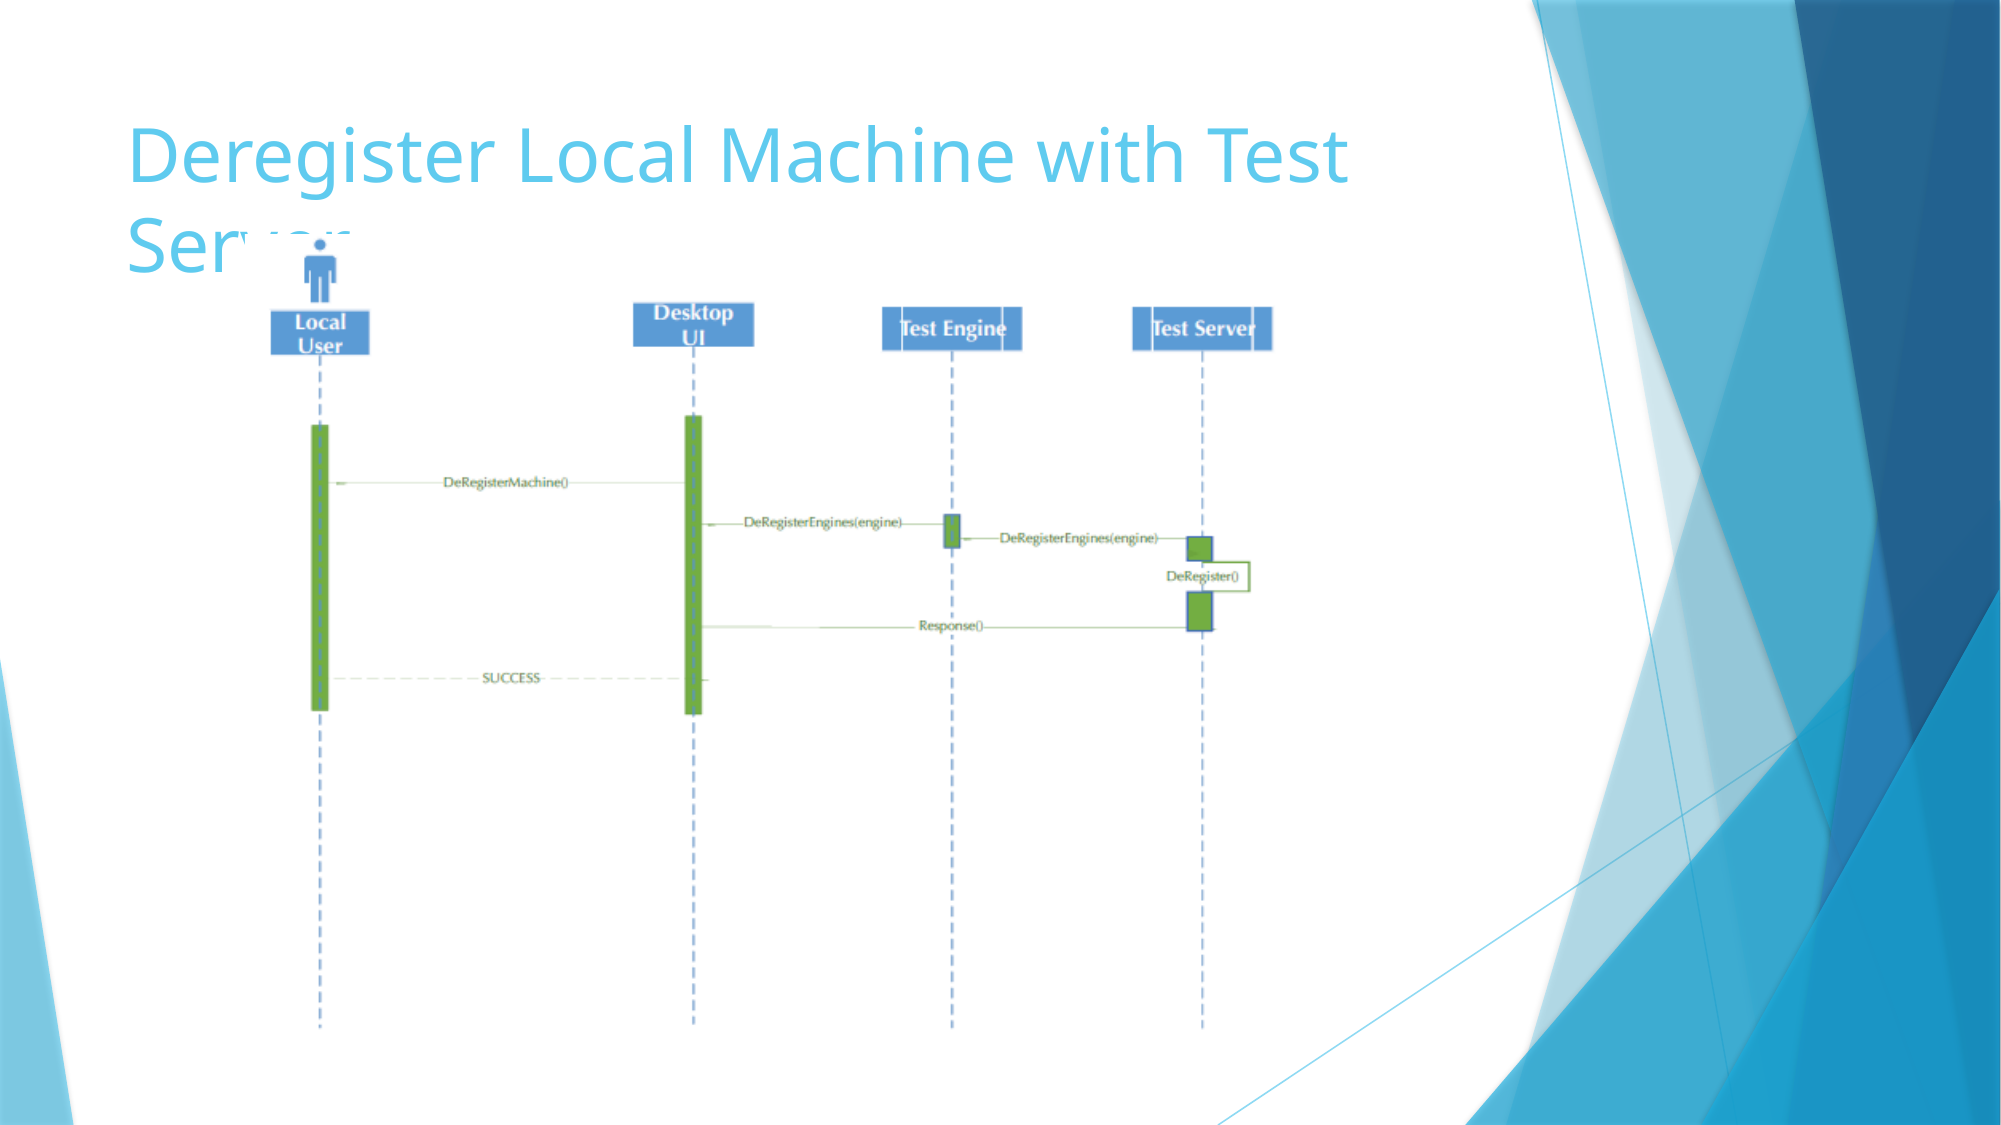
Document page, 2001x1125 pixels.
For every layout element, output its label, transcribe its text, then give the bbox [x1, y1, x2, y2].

title Deregister Local Machine with Test Server [111, 99, 1547, 214]
picture [244, 234, 1306, 1067]
